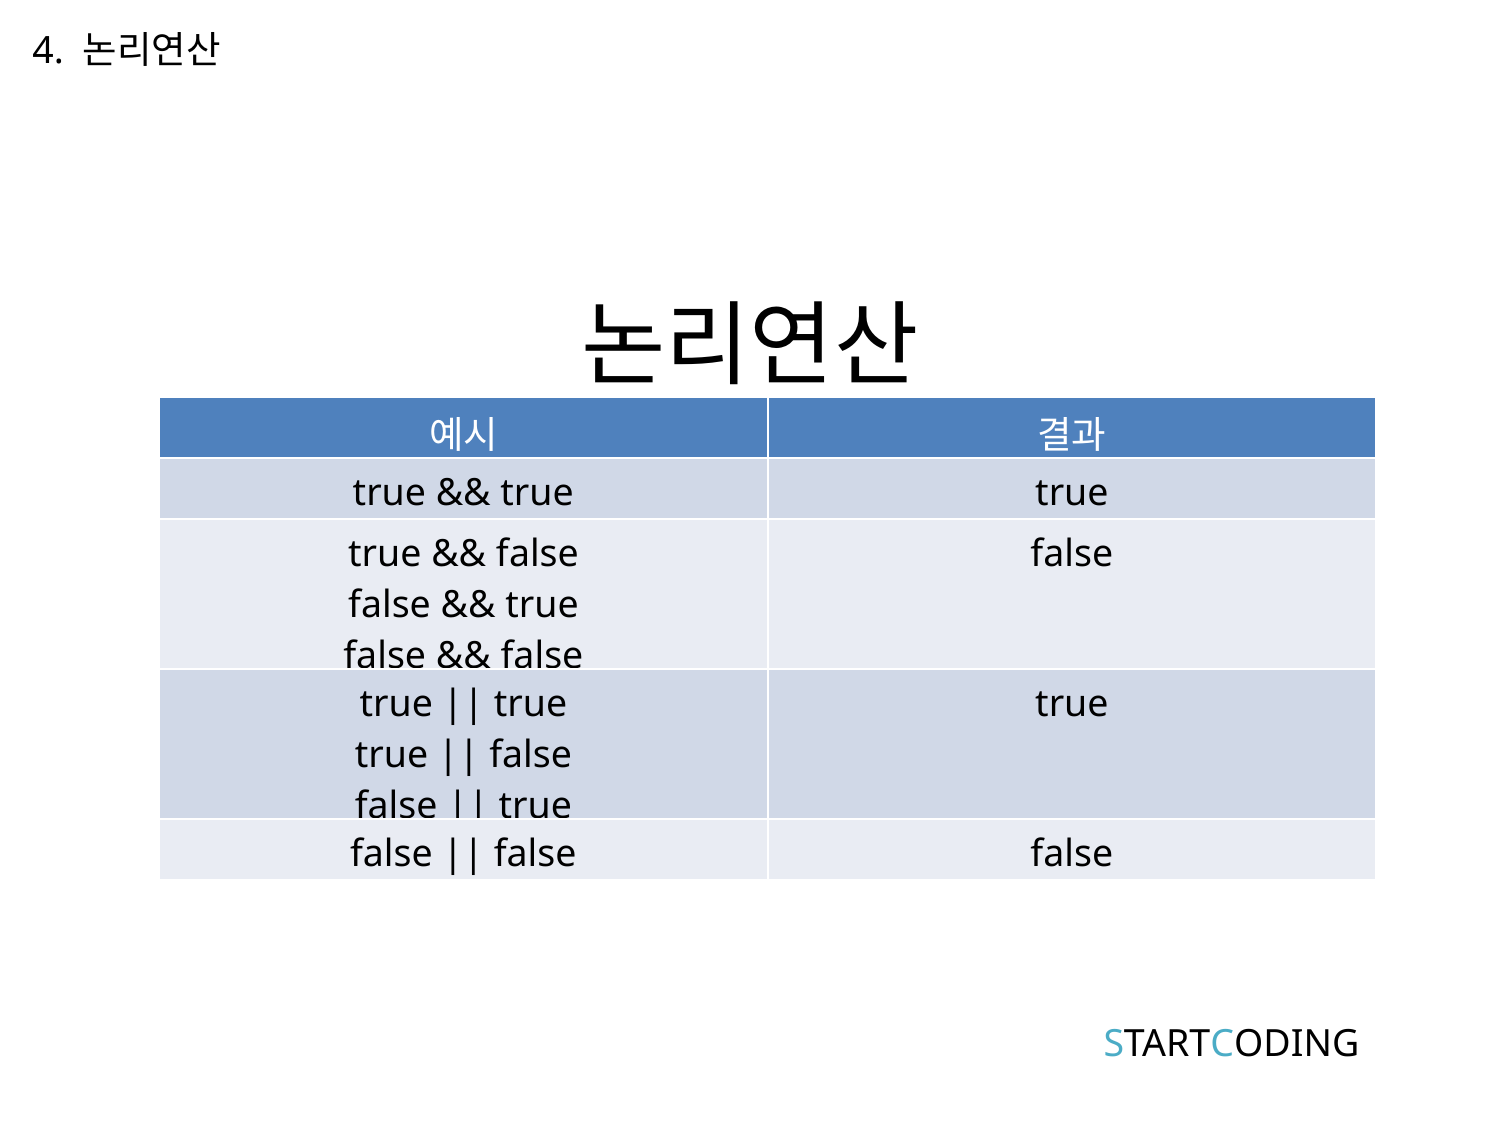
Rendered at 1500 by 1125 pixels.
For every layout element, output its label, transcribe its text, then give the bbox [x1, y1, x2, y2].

table_cell true && true [160, 459, 767, 518]
text_box 4. 논리연산 [17, 19, 443, 79]
table_cell false [769, 820, 1375, 879]
table_header 결과 [769, 398, 1375, 457]
table_cell false [769, 520, 1375, 668]
text_box STARTCODING [1089, 1011, 1374, 1072]
table_cell true [769, 670, 1375, 818]
title 논리연산 [112, 219, 1388, 461]
table_cell true || true true || false false || true [160, 670, 767, 818]
table_cell true && false false && true false && false [160, 520, 767, 668]
table_header 예시 [160, 398, 767, 457]
table_cell true [769, 459, 1375, 518]
table_cell false || false [160, 820, 767, 879]
